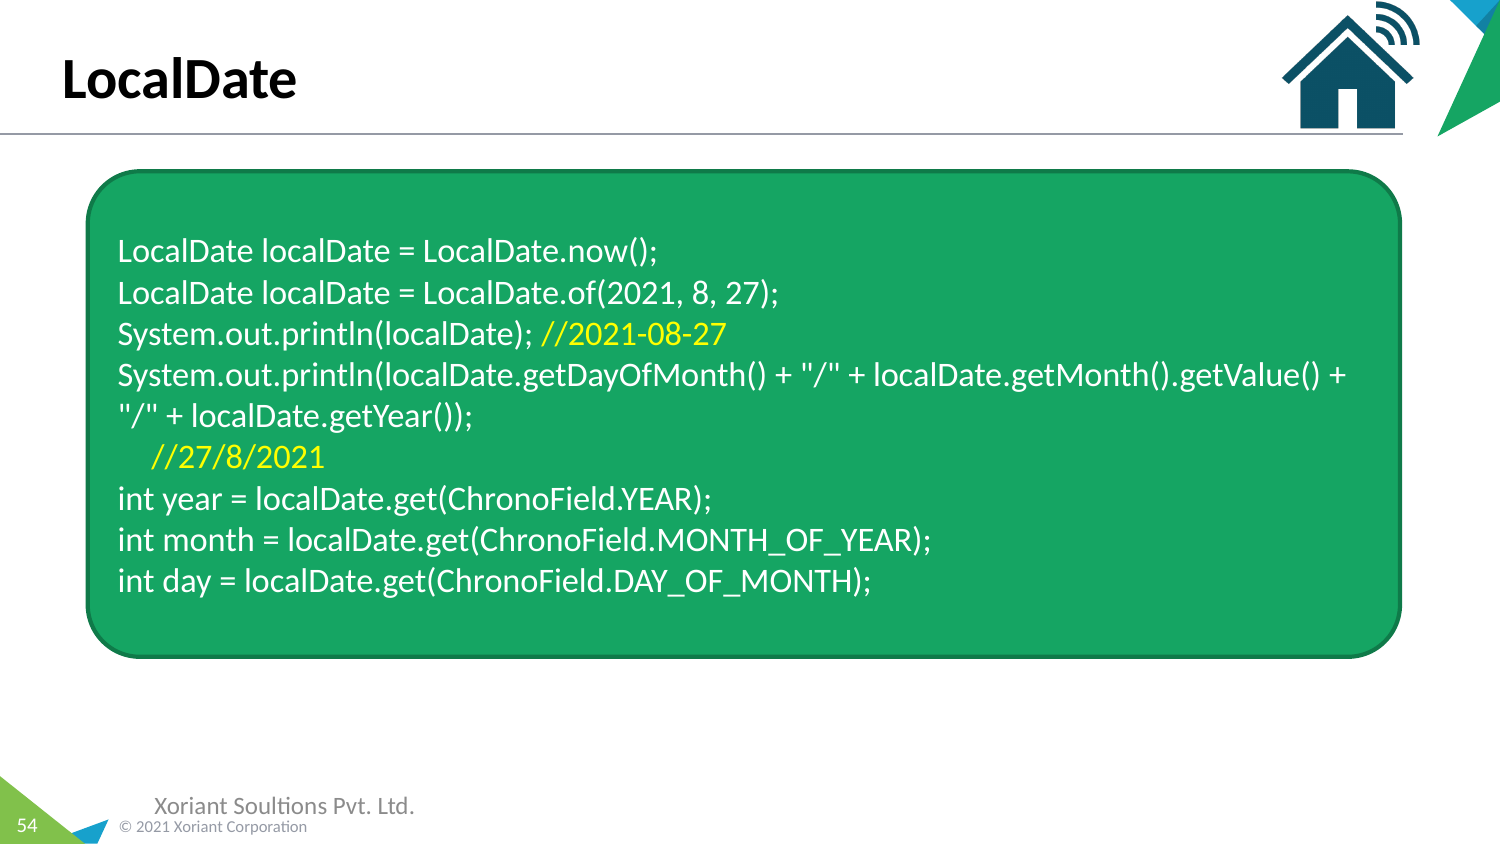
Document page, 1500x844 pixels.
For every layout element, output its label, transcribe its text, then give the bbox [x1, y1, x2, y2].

footer Xoriant Soultions Pvt. Ltd. [0, 781, 571, 827]
title LocalDate [47, 9, 1267, 118]
picture [1272, 0, 1424, 147]
text_box LocalDate localDate = LocalDate.now(); LocalDate localDate = LocalDate.of(2021, 8, 27); System.out.println(localDate); //2021-08-27 System.out.println(localDate.getDayOfMonth() + "/" + localDate.getMonth().getValue() + "/" + localDate.getYear()); //27/8/2021 int year = localDate.get(ChronoField.YEAR); int month = localDate.get(ChronoField.MONTH_OF_YEAR); int day = localDate.get(ChronoField.DAY_OF_MONTH); [85, 169, 1403, 659]
